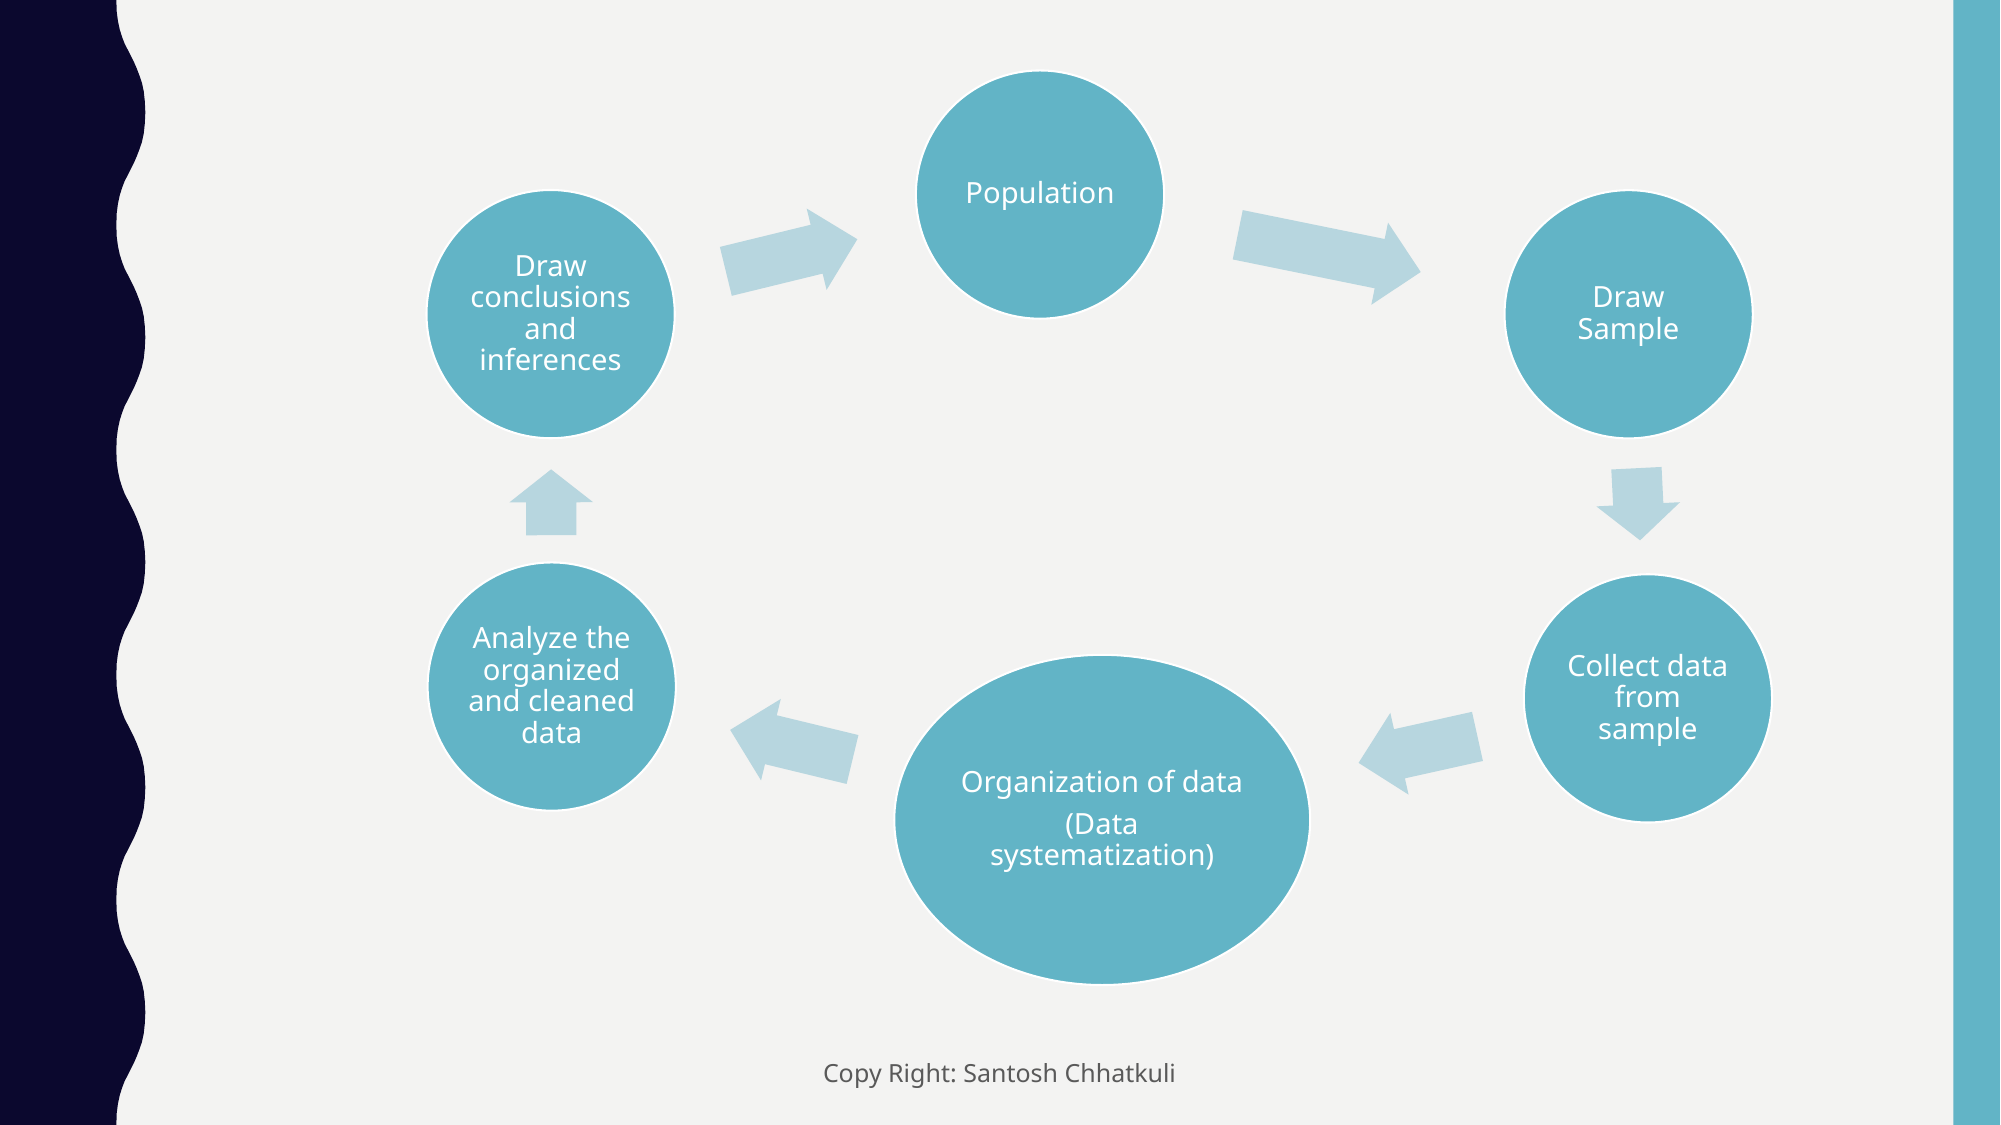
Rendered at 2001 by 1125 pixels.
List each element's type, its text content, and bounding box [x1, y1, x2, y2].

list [205, 46, 1875, 1042]
footer Copy Right: Santosh Chhatkuli [662, 1045, 1338, 1103]
